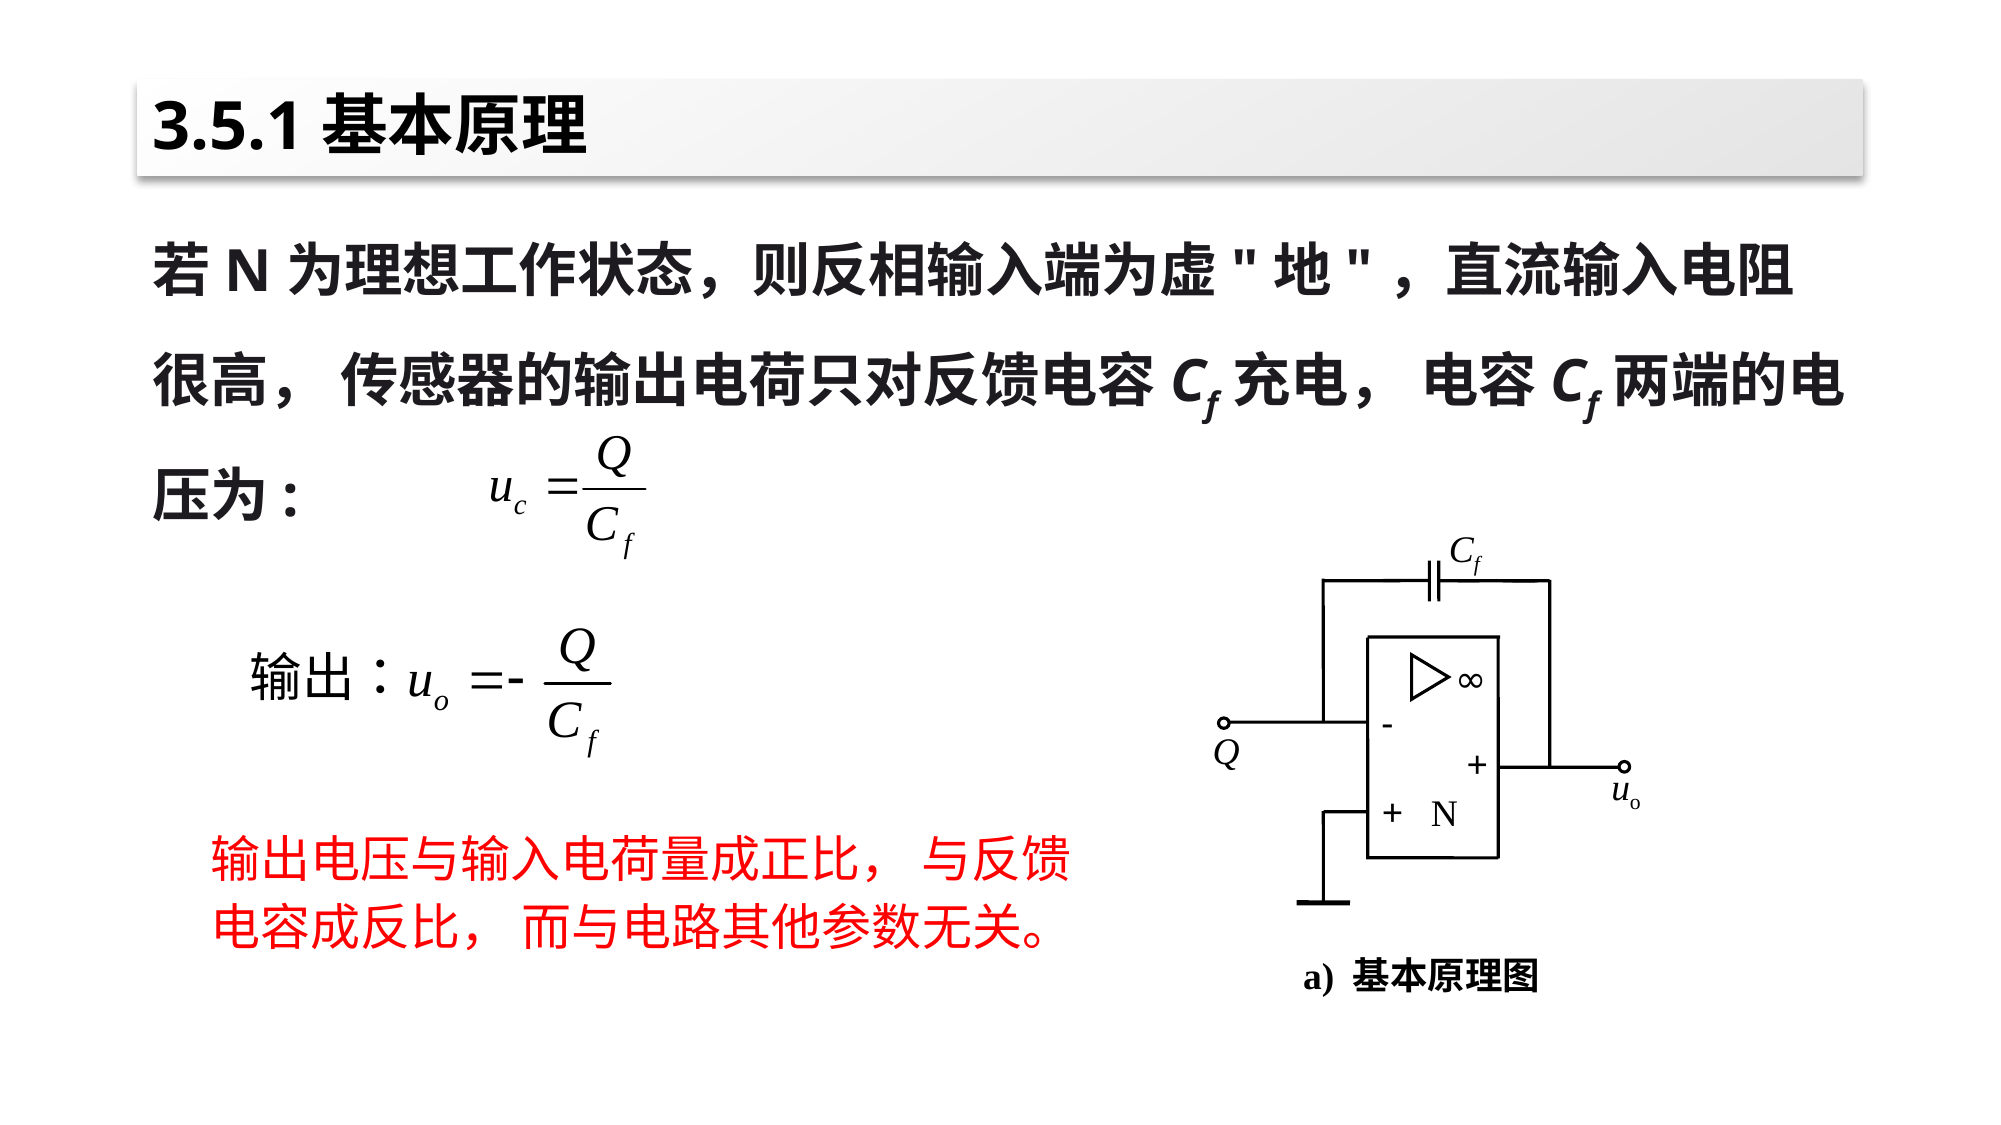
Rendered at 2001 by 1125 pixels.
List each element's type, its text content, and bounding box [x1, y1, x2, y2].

text_box 输出电压与输入电荷量成正比， 与反馈电容成反比， 而与电路其他参数无关。 [195, 819, 1118, 965]
list 若N为理想工作状态，则反相输入端为虚"地"，直流输入电阻很高， 传感器的输出电荷只对反馈电容Cf充电， 电容Cf两端的电压为: [137, 191, 1863, 1014]
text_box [482, 422, 657, 568]
title 3.5.1基本原理 [137, 79, 1863, 176]
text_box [243, 613, 620, 767]
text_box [1212, 524, 1688, 1011]
